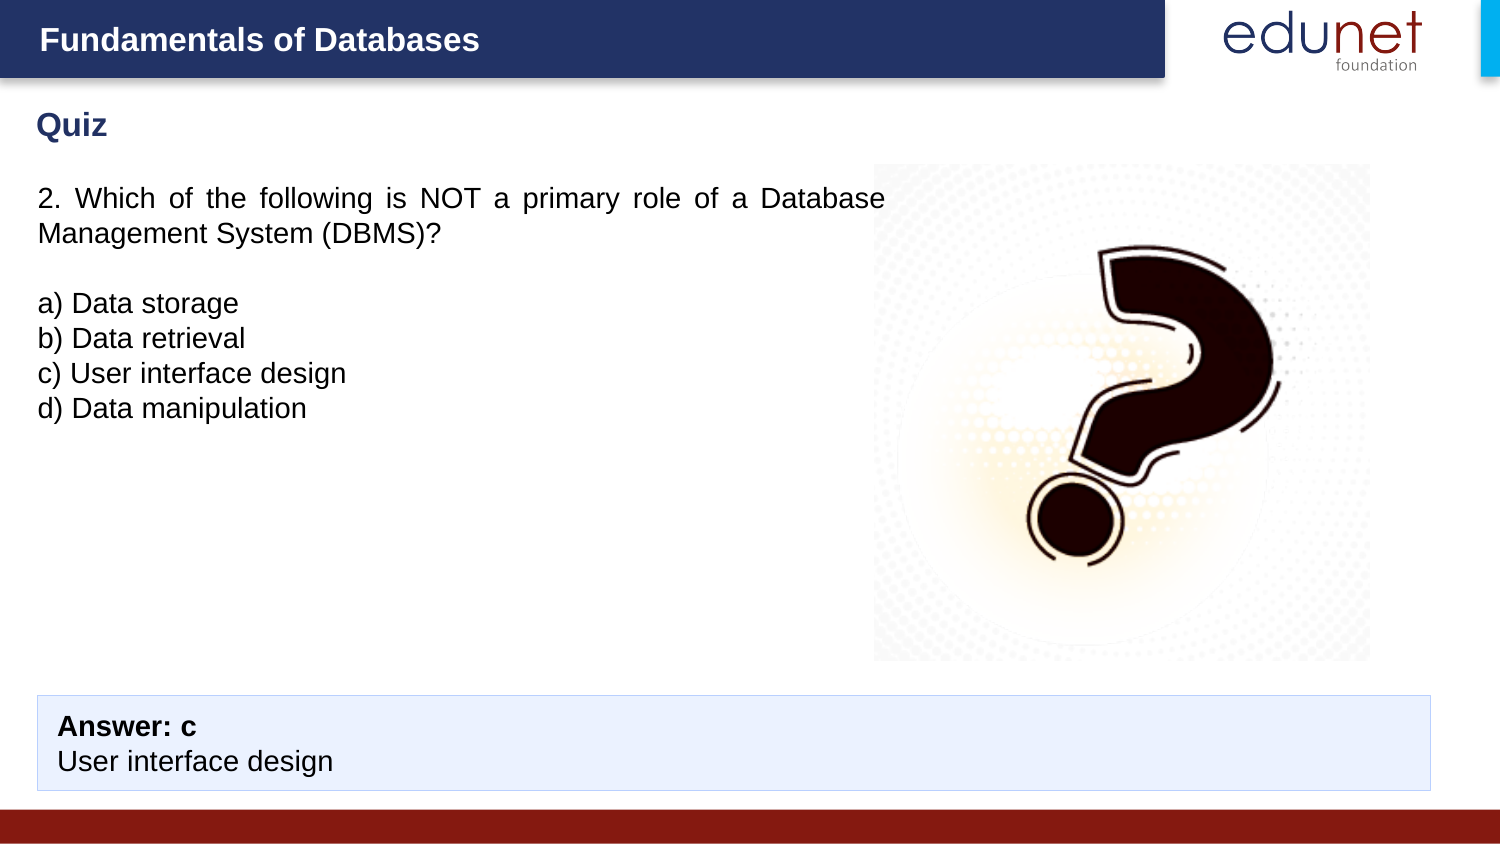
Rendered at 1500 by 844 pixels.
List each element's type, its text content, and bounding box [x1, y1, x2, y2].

picture [874, 164, 1370, 661]
list 2. Which of the following is NOT a primary role of a Database Management System (DBMS)? a) Data storage b) Data retrieval c) User interface design d) Data manipulation [26, 173, 869, 445]
text_box [35, 693, 1433, 793]
text_box Answer: c User interface design [43, 701, 825, 785]
picture [1219, 8, 1424, 75]
